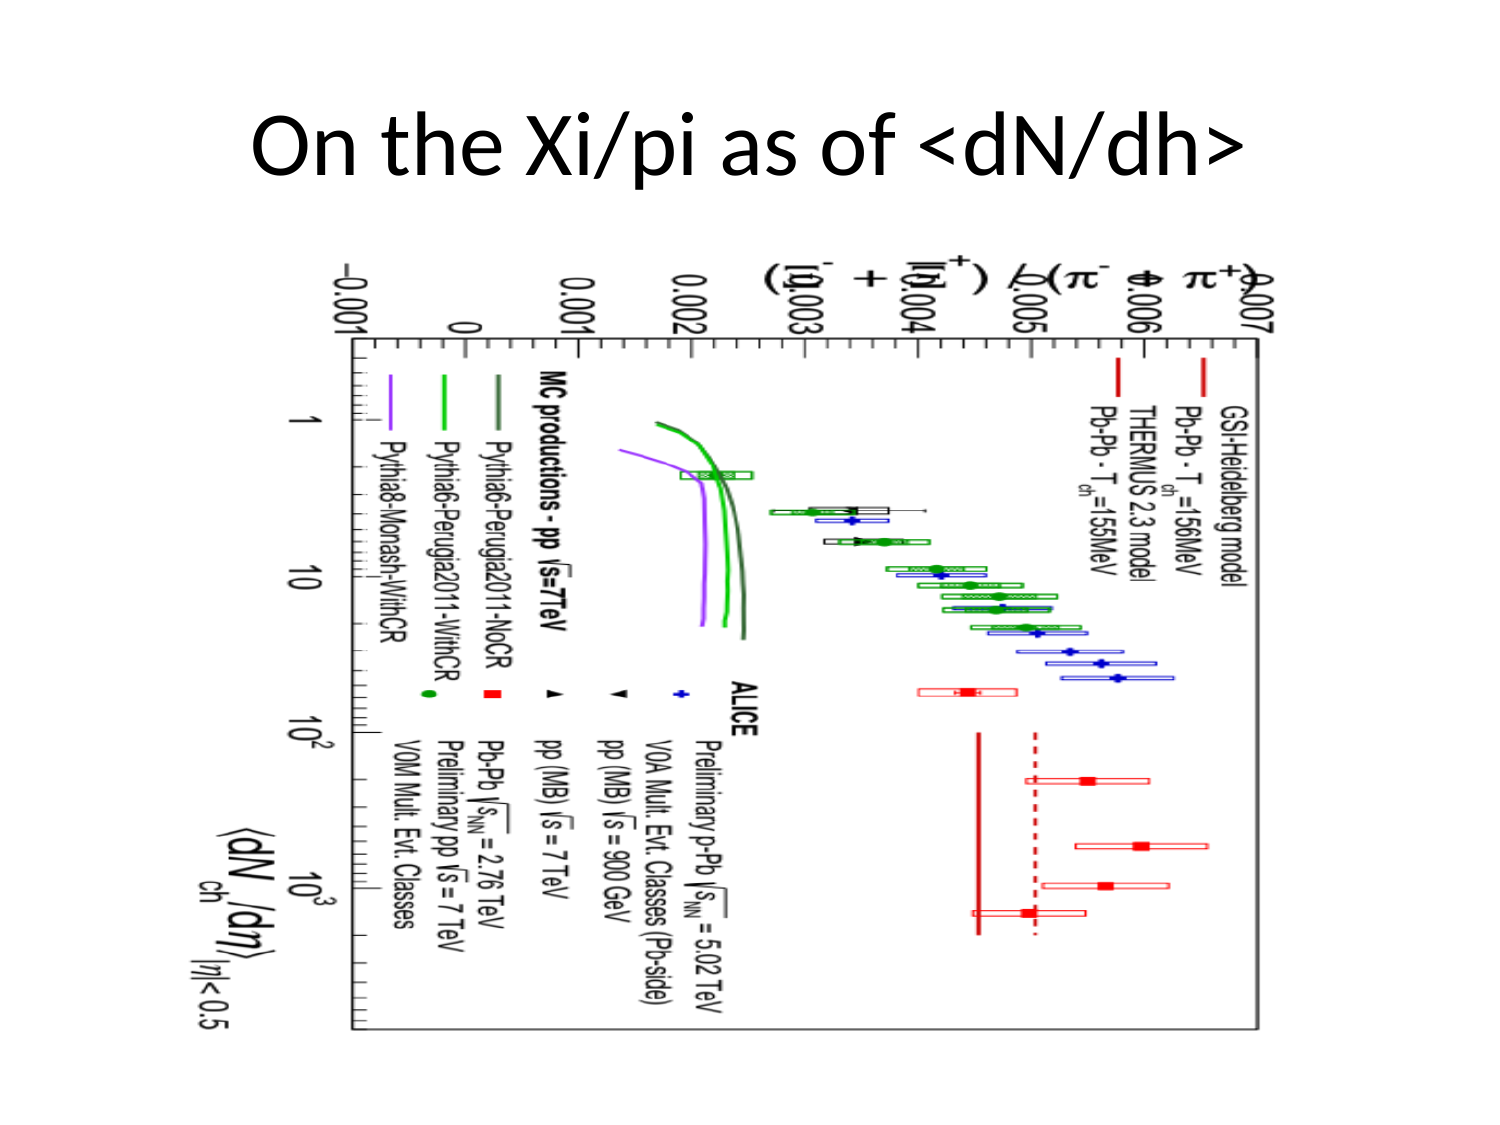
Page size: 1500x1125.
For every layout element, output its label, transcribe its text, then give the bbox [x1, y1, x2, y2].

picture [343, 74, 1154, 1125]
title On the Xi/pi as of <dN/dh> [75, 45, 1425, 233]
